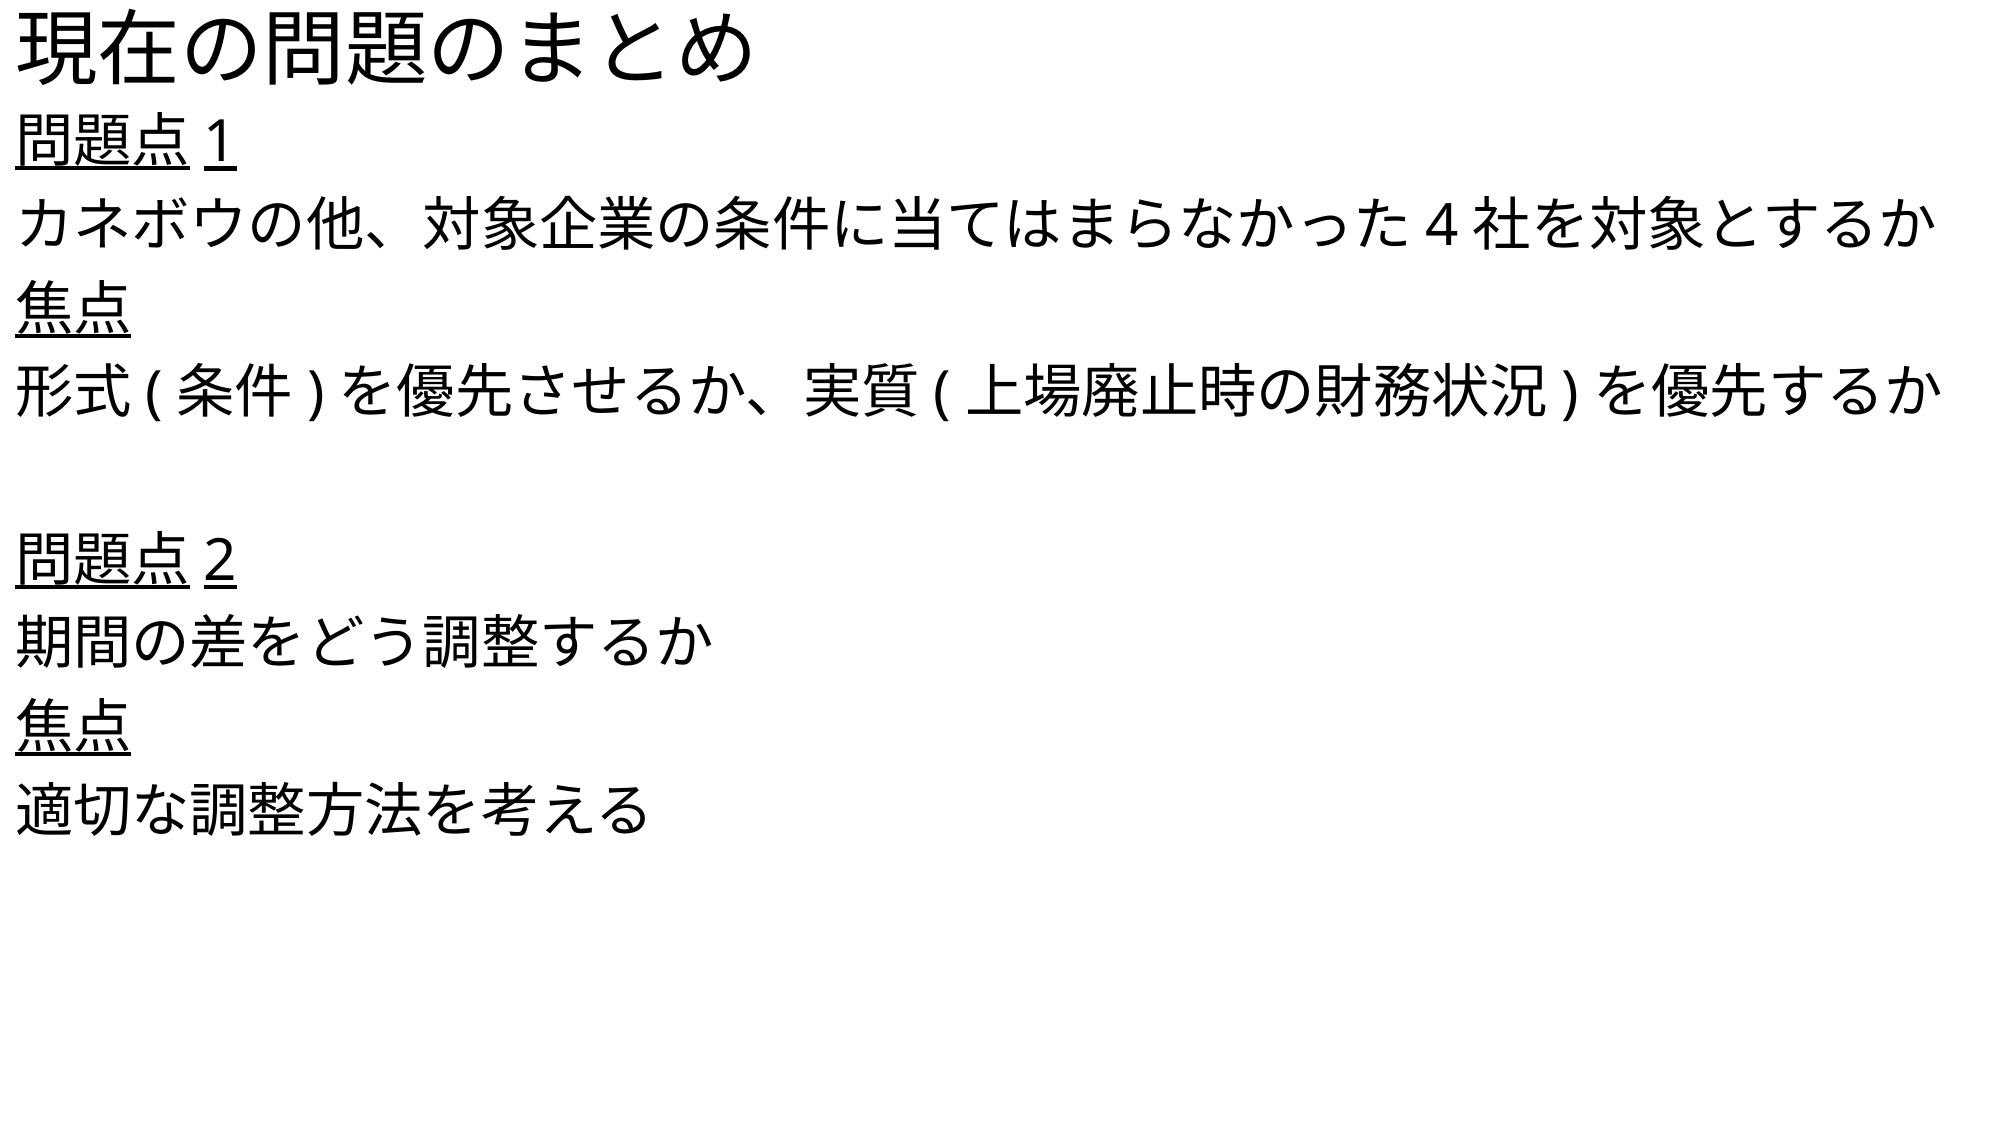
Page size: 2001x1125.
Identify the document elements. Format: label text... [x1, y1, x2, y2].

title 現在の問題のまとめ [0, 0, 1725, 104]
list 問題点1 カネボウの他、対象企業の条件に当てはまらなかった4社を対象とするか 焦点 形式(条件)を優先させるか、実質(上場廃止時の財務状況)を優先するか 問題点2 期間の差をどう調整するか 焦点 適切な調整方法を考える [0, 104, 2000, 1109]
